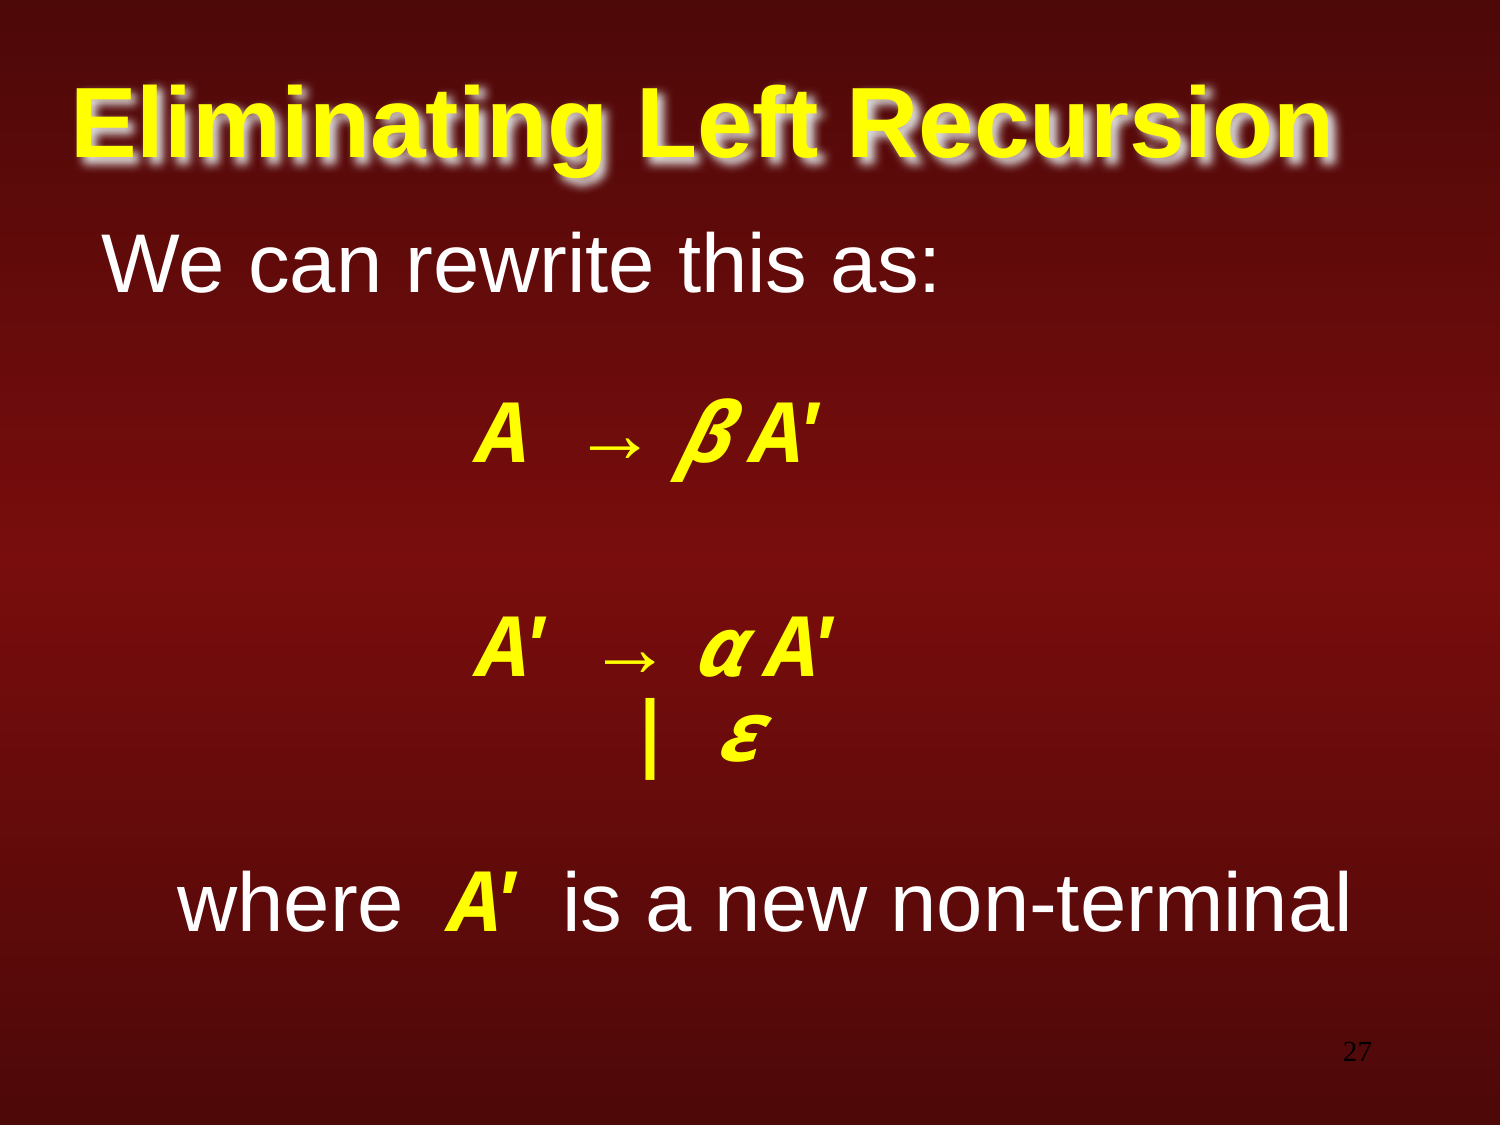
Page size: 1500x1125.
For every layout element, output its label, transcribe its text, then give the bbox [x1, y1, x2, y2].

list We can rewrite this as: A → β A' A' → α A' | ε where A' is a new non-terminal [86, 217, 1440, 1105]
title Eliminating Left Recursion [55, 54, 1500, 180]
